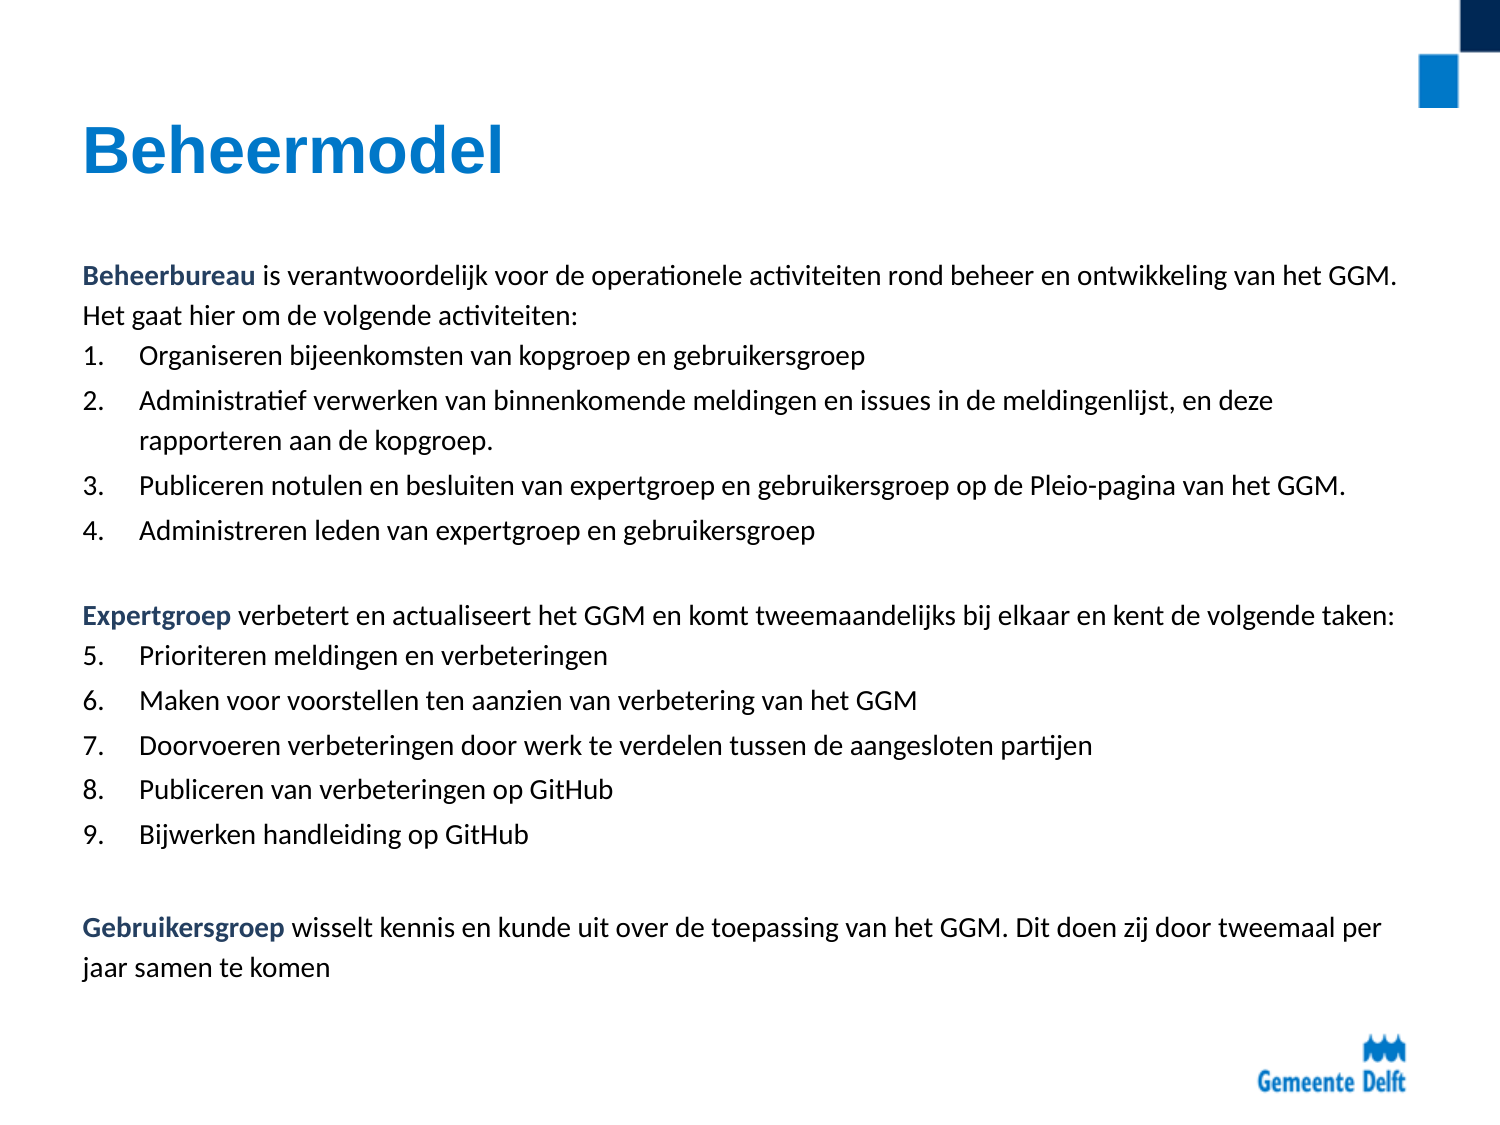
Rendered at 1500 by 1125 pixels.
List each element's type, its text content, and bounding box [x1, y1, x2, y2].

title Beheermodel [82, 55, 1406, 251]
picture [1251, 1023, 1418, 1103]
picture [1417, 0, 1500, 108]
list Beheerbureau is verantwoordelijk voor de operationele activiteiten rond beheer en ontwikkeling van het GGM. Het gaat hier om de volgende activiteiten: Organiseren bijeenkomsten van kopgroep en gebruikersgroep Administratief verwerken van binnenkomende meldingen en issues in de meldingenlijst, en deze rapporteren aan de kopgroep. Publiceren notulen en besluiten van expertgroep en gebruikersgroep op de Pleio-pagina van het GGM. Administreren leden van expertgroep en gebruikersgroep Expertgroep verbetert en actualiseert het GGM en komt tweemaandelijks bij elkaar en kent de volgende taken: Prioriteren meldingen en verbeteringen Maken voor voorstellen ten aanzien van verbetering van het GGM Doorvoeren verbeteringen door werk te verdelen tussen de aangesloten partijen Publiceren van verbeteringen op GitHub Bijwerken handleiding op GitHub Gebruikersgroep wisselt kennis en kunde uit over de toepassing van het GGM. Dit doen zij door tweemaal per jaar samen te komen [82, 251, 1406, 992]
